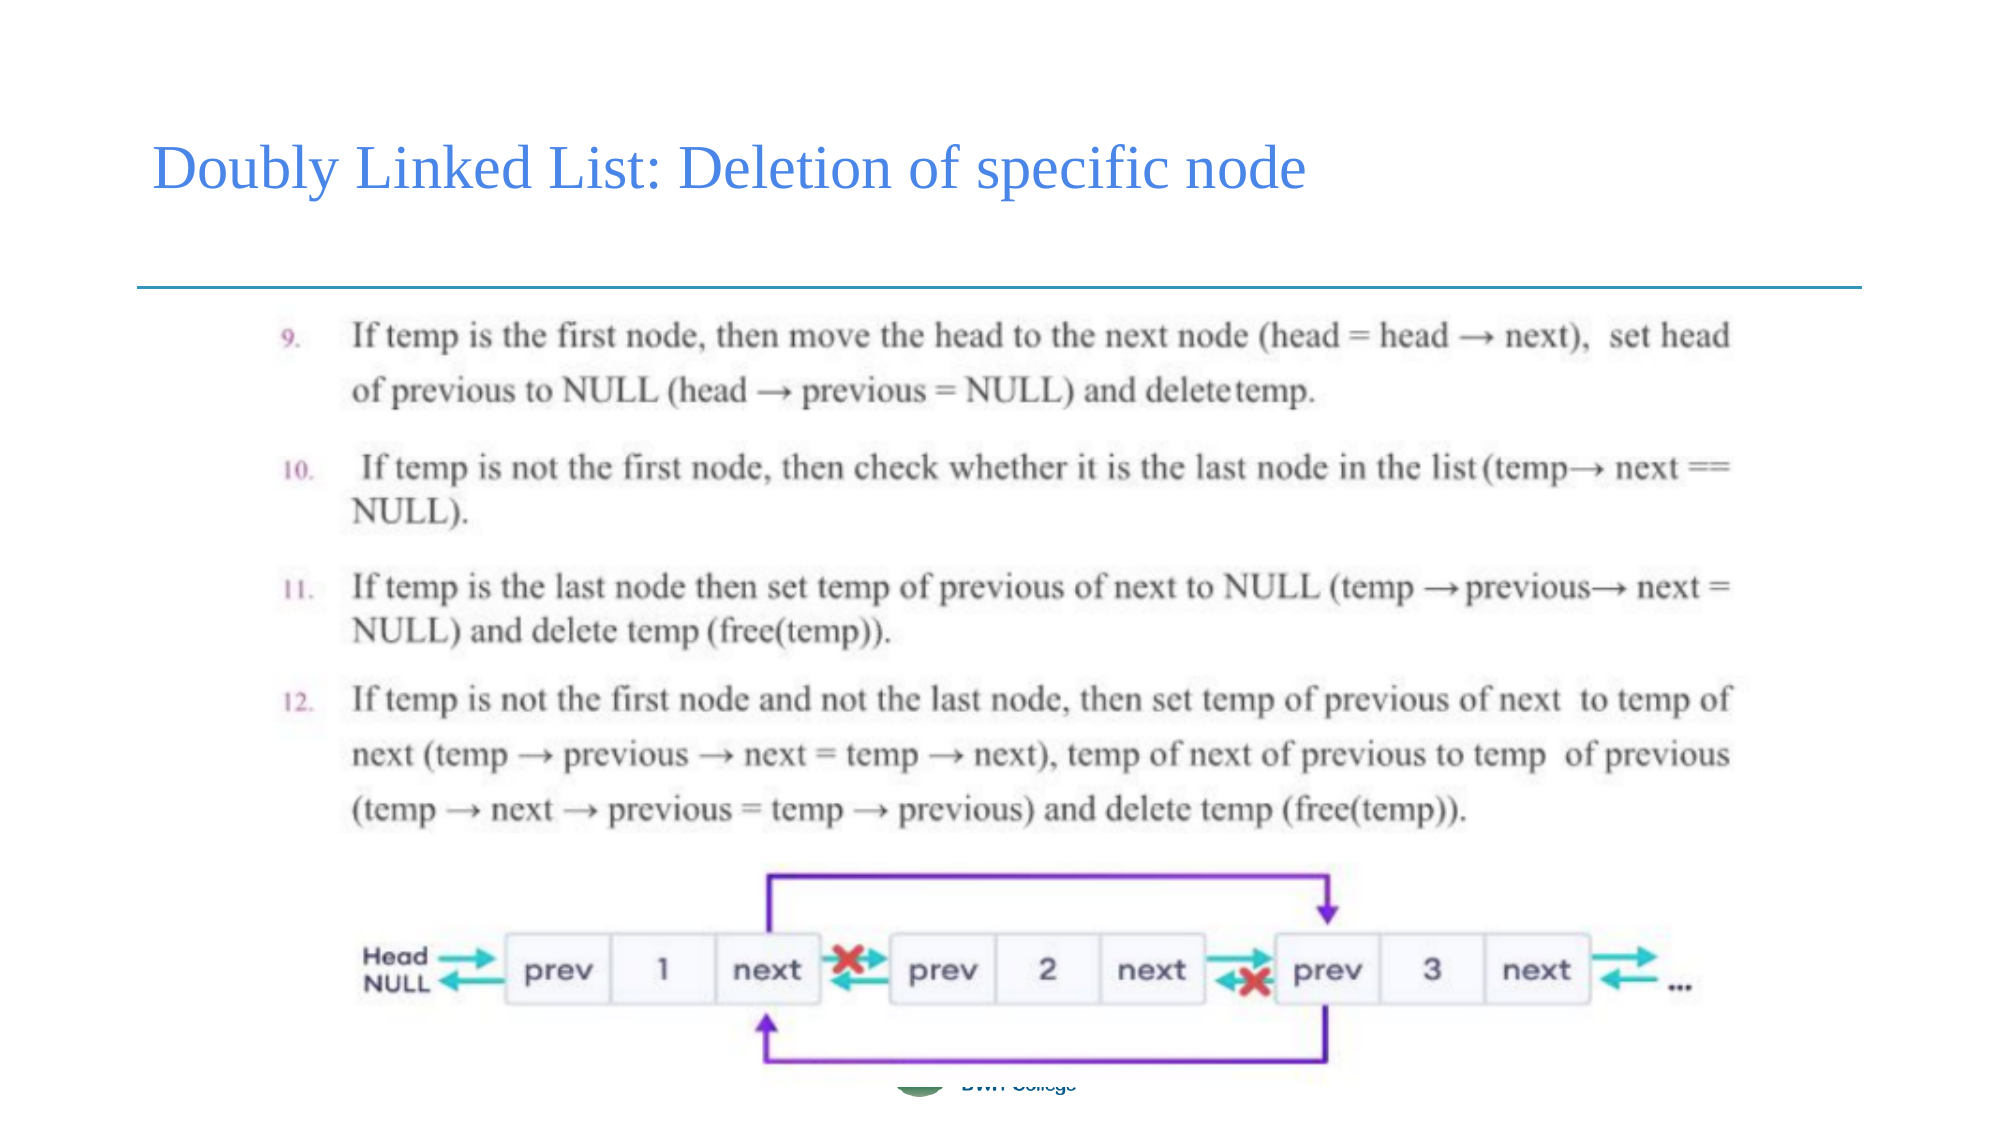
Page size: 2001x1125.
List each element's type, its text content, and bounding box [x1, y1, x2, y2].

title Doubly Linked List: Deletion of specific node [137, 59, 1863, 278]
picture [272, 305, 1758, 1120]
